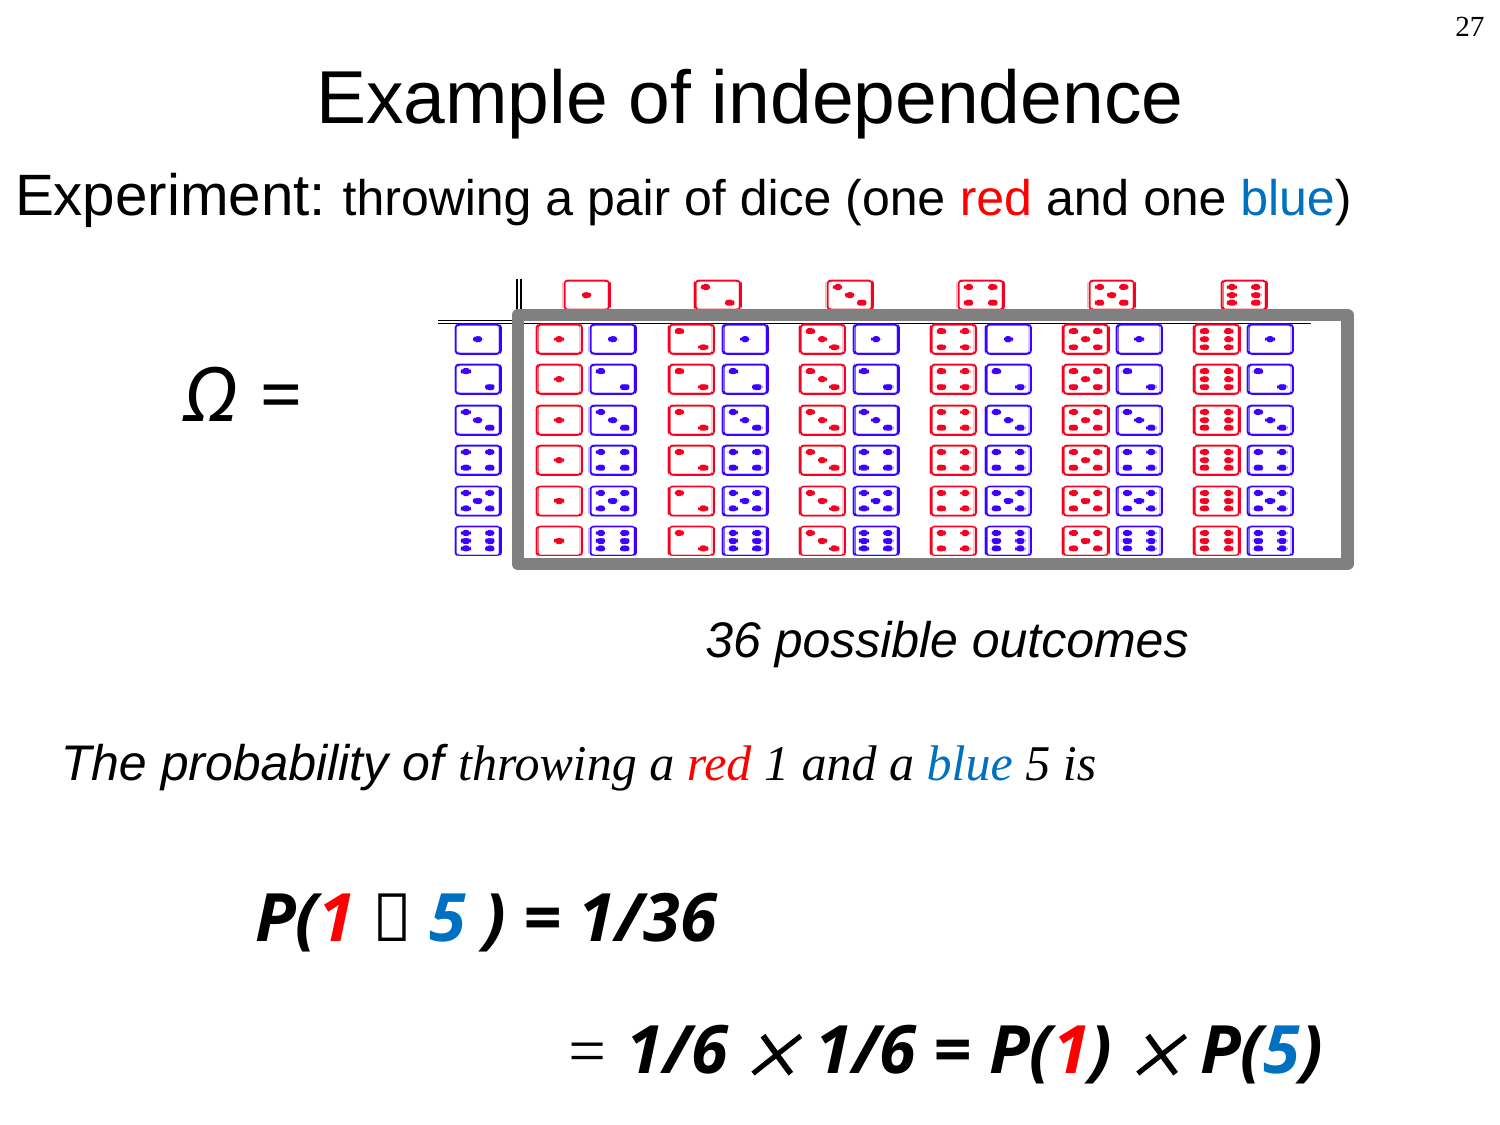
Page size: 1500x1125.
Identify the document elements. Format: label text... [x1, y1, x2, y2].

text_box = 1/6  1/6 = P(1)  P(5) [549, 999, 1500, 1095]
text_box P(1  5 ) = 1/36 [240, 867, 1388, 963]
slide_number 27 [1388, 0, 1500, 76]
text_box The probability of throwing a red 1 and a blue 5 is [46, 722, 1314, 798]
text_box Ω = [169, 339, 366, 444]
text_box 36 possible outcomes [690, 599, 1204, 675]
title Example of independence [112, 0, 1388, 149]
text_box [399, 271, 1355, 573]
list Experiment: throwing a pair of dice (one red and one blue) [0, 149, 1450, 480]
